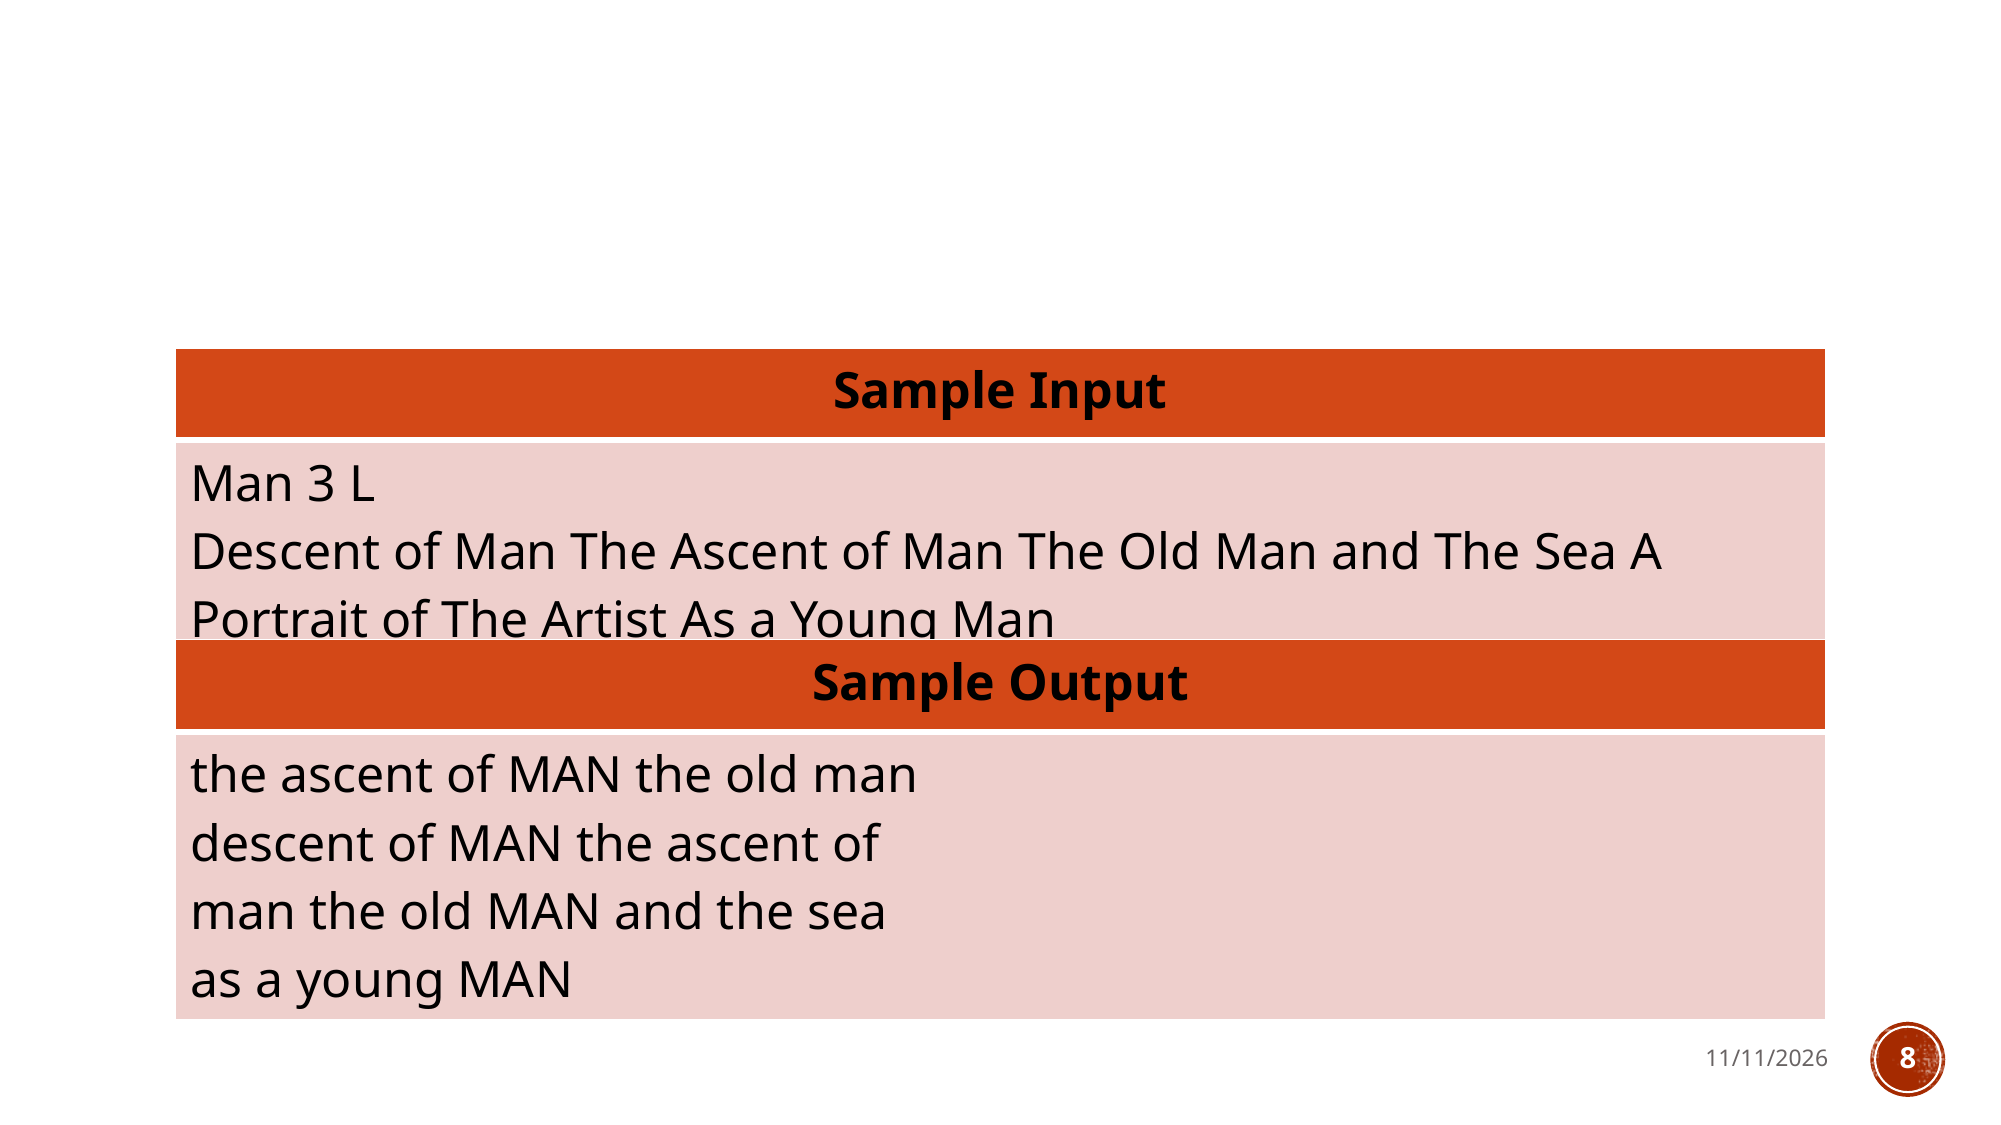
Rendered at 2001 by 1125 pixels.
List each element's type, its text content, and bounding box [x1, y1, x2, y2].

table_header Sample Output [176, 640, 1825, 729]
table_header Sample Input [176, 349, 1825, 437]
slide_number 8 [1855, 1028, 1961, 1089]
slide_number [1306, 1028, 1844, 1089]
table_cell the ascent of MAN the old man descent of MAN the ascent of man the old MAN and the sea as a young MAN [176, 735, 1825, 1019]
table_cell Man 3 L Descent of Man The Ascent of Man The Old Man and The Sea A Portrait of The Artist As a Young Man [176, 443, 1825, 639]
